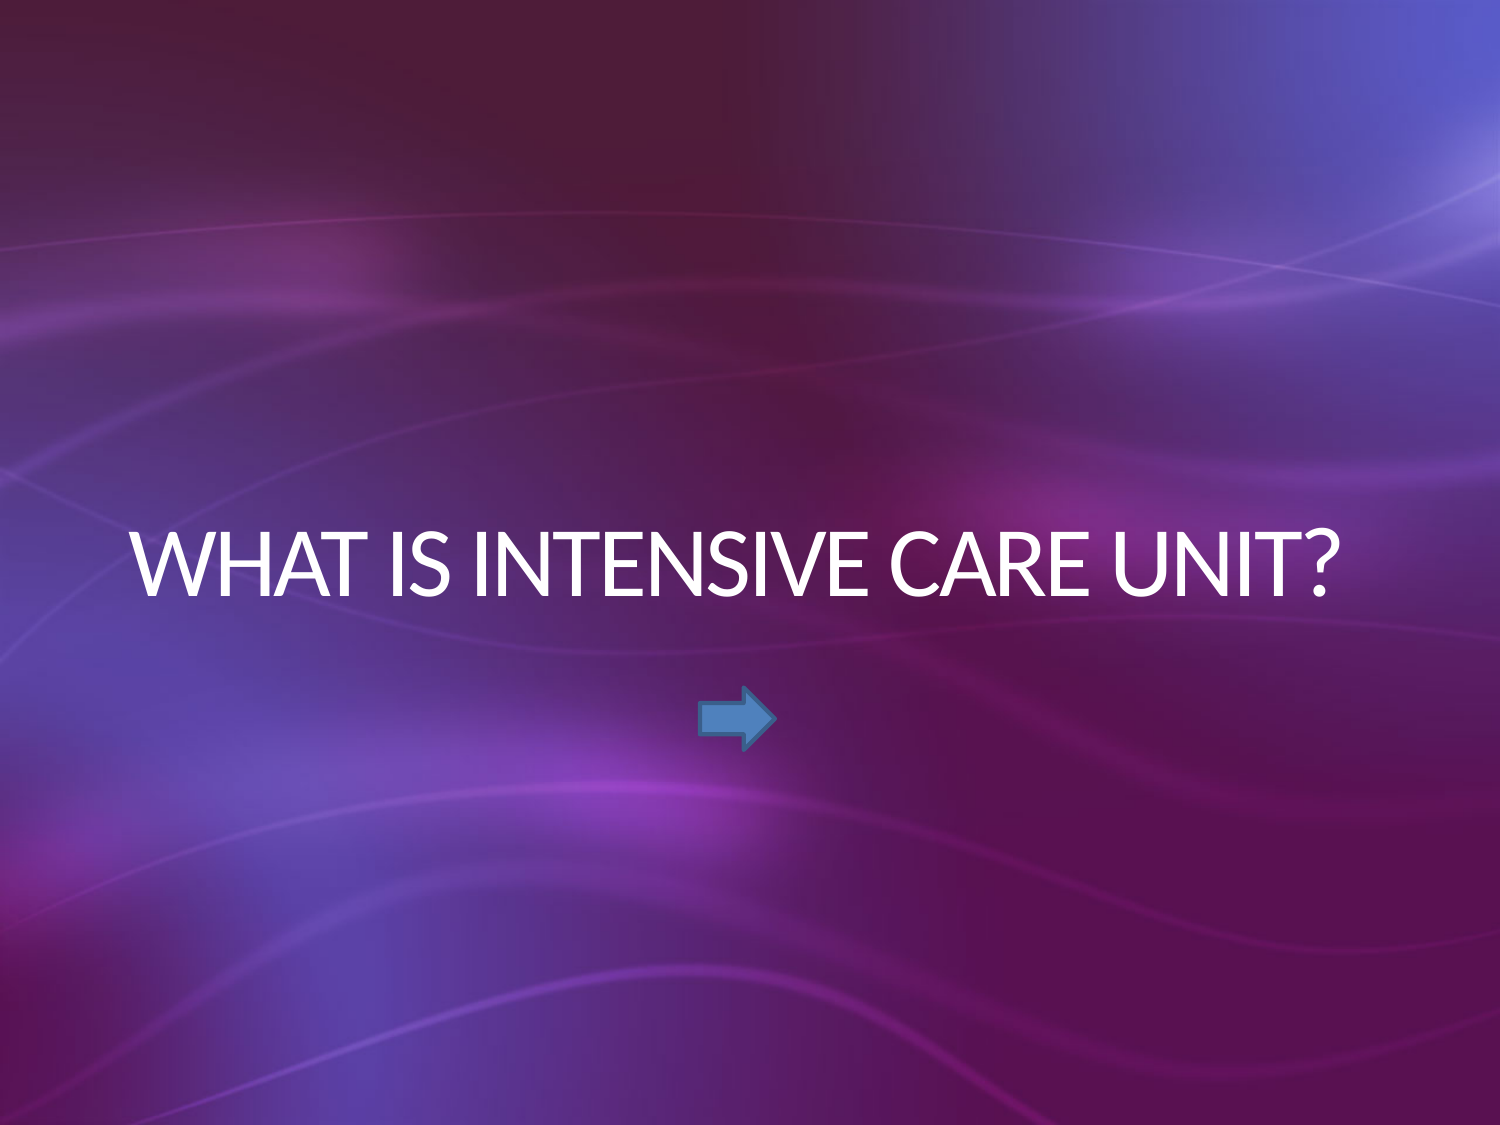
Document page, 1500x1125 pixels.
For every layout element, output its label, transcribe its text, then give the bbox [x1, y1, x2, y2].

picture [0, 0, 1500, 1125]
title WHAT IS INTENSIVE CARE UNIT? [62, 462, 1413, 650]
text_box [697, 685, 778, 752]
